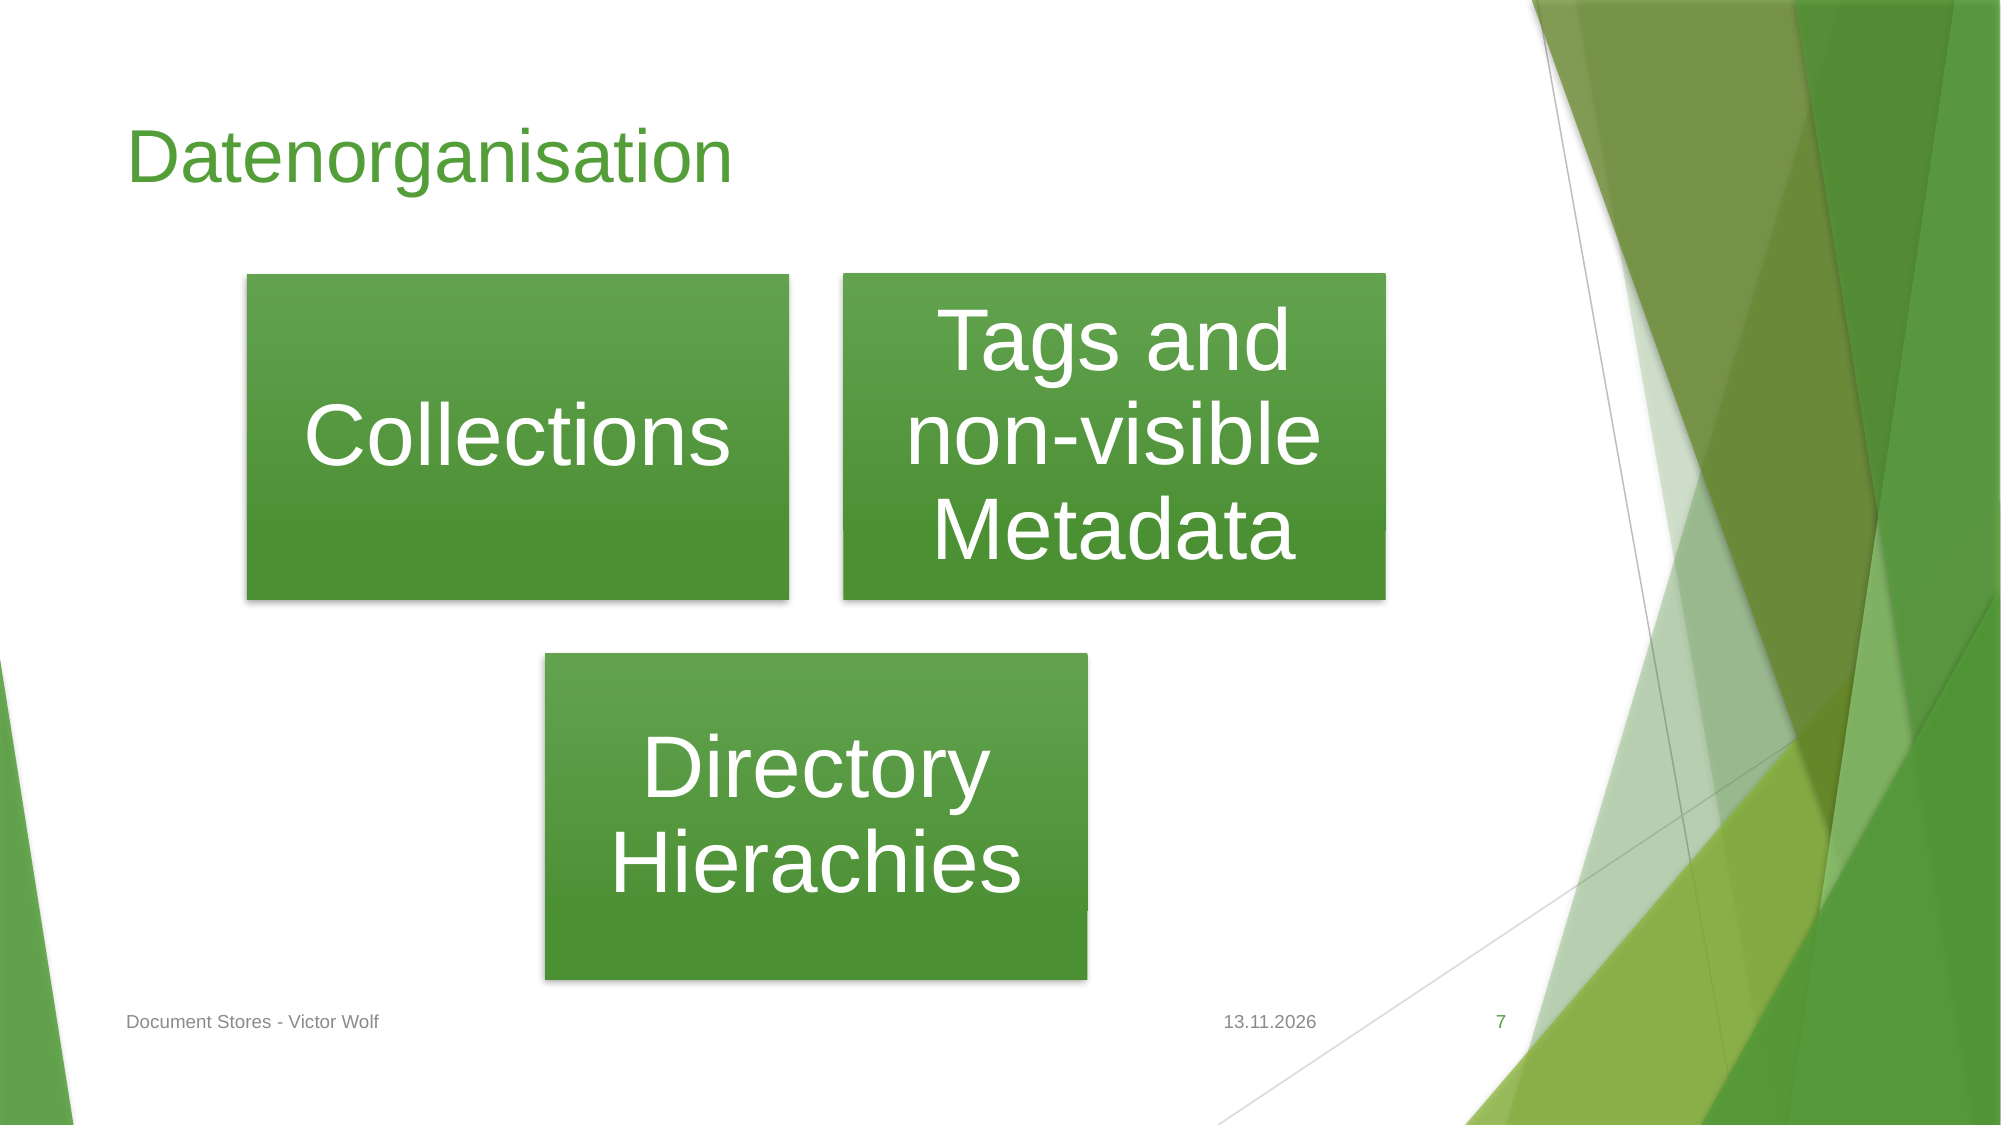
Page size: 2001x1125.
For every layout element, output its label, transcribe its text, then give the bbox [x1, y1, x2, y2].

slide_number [1181, 1000, 1332, 1051]
footer Document Stores - Victor Wolf [111, 991, 1145, 1051]
title Datenorganisation [111, 99, 1522, 317]
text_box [246, 261, 1387, 992]
slide_number 7 [1409, 991, 1522, 1051]
